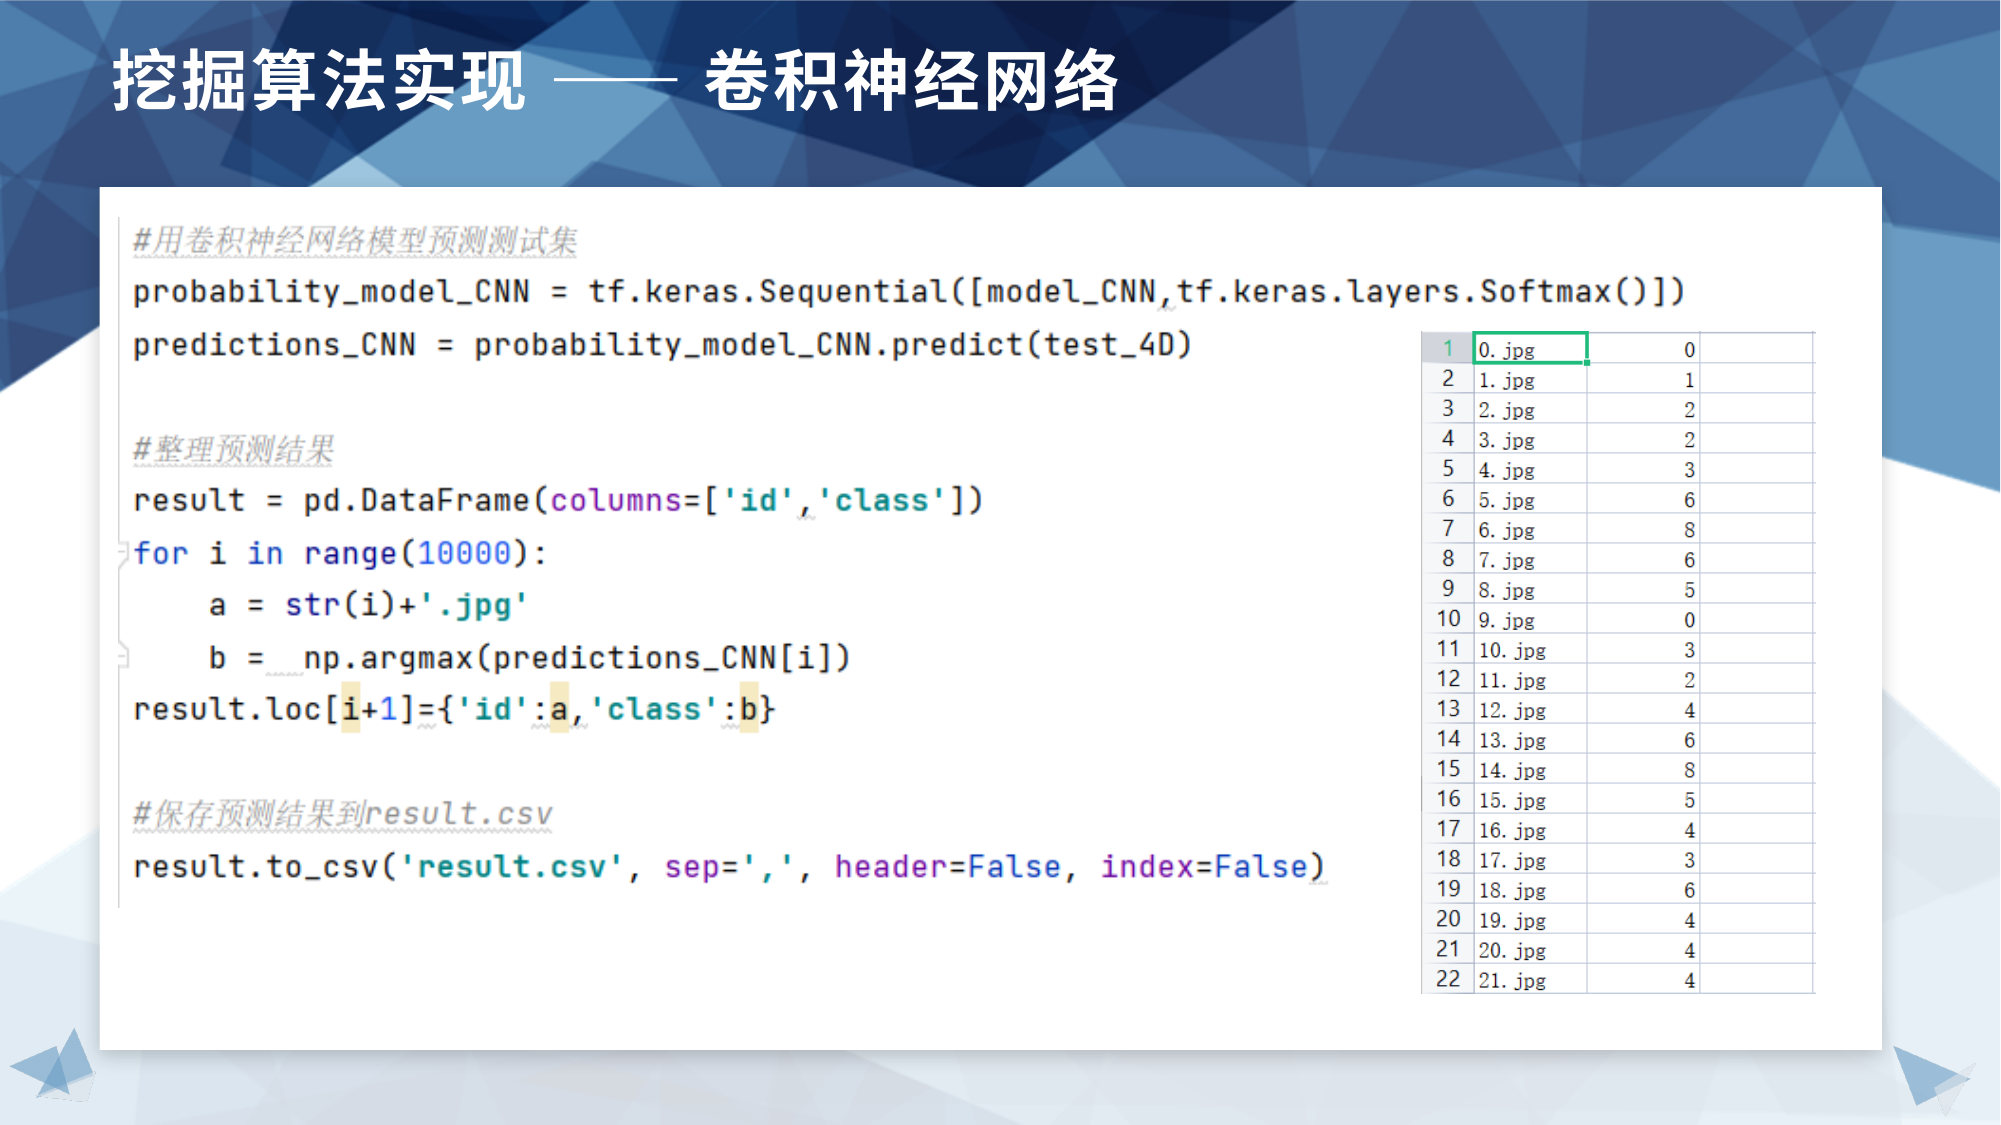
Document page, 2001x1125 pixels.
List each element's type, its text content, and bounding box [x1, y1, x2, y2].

picture [0, 0, 2001, 1125]
text_box 挖掘算法实现 —— 卷积神经网络 [99, 25, 1901, 125]
text_box [99, 186, 1883, 1051]
